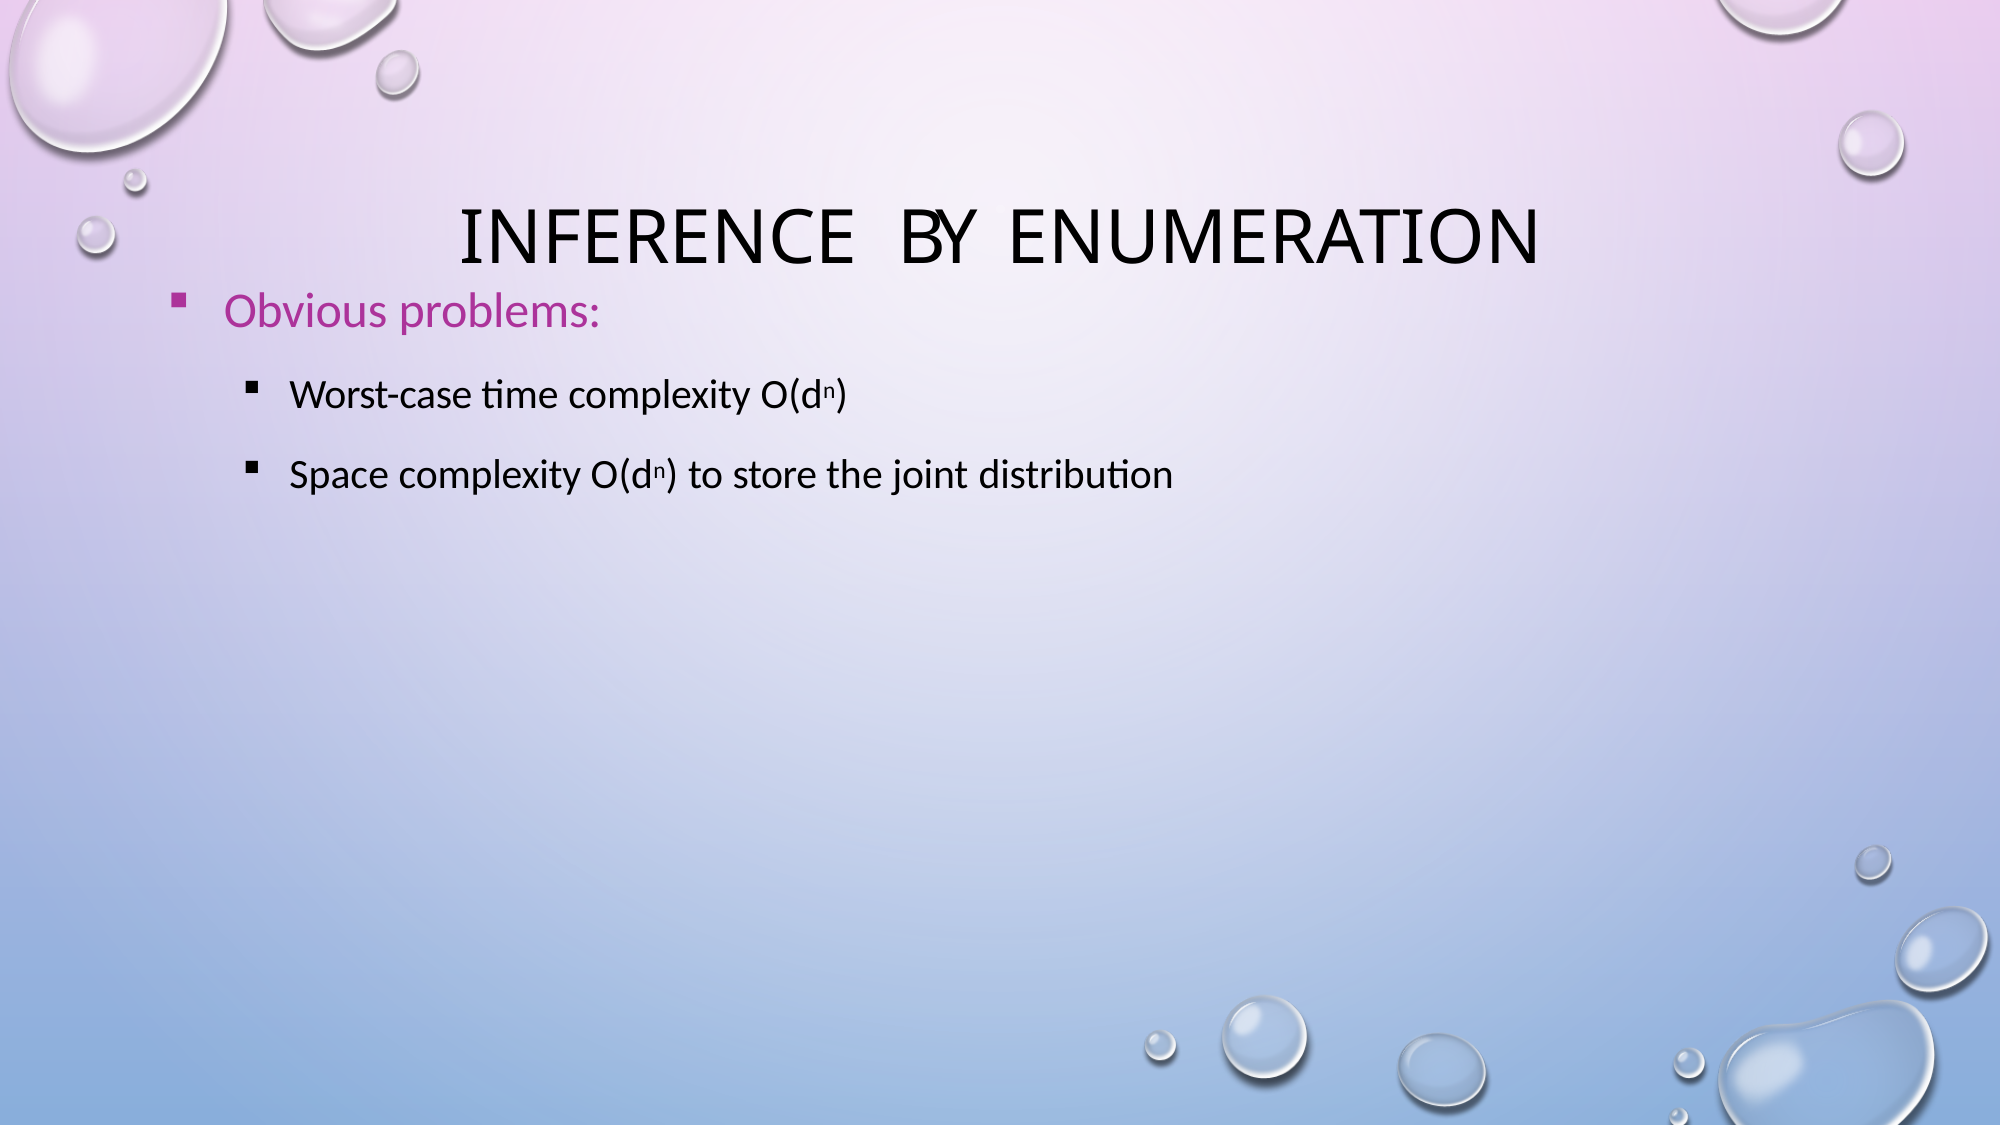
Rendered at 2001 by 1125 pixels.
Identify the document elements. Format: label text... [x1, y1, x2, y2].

picture [0, 0, 2000, 1125]
text_box Obvious problems: Worst-case time complexity O(dn) Space complexity O(dn) to store the joint distribution [163, 328, 1192, 498]
title INFERENCE BY ENUMERATION [149, 137, 1851, 328]
